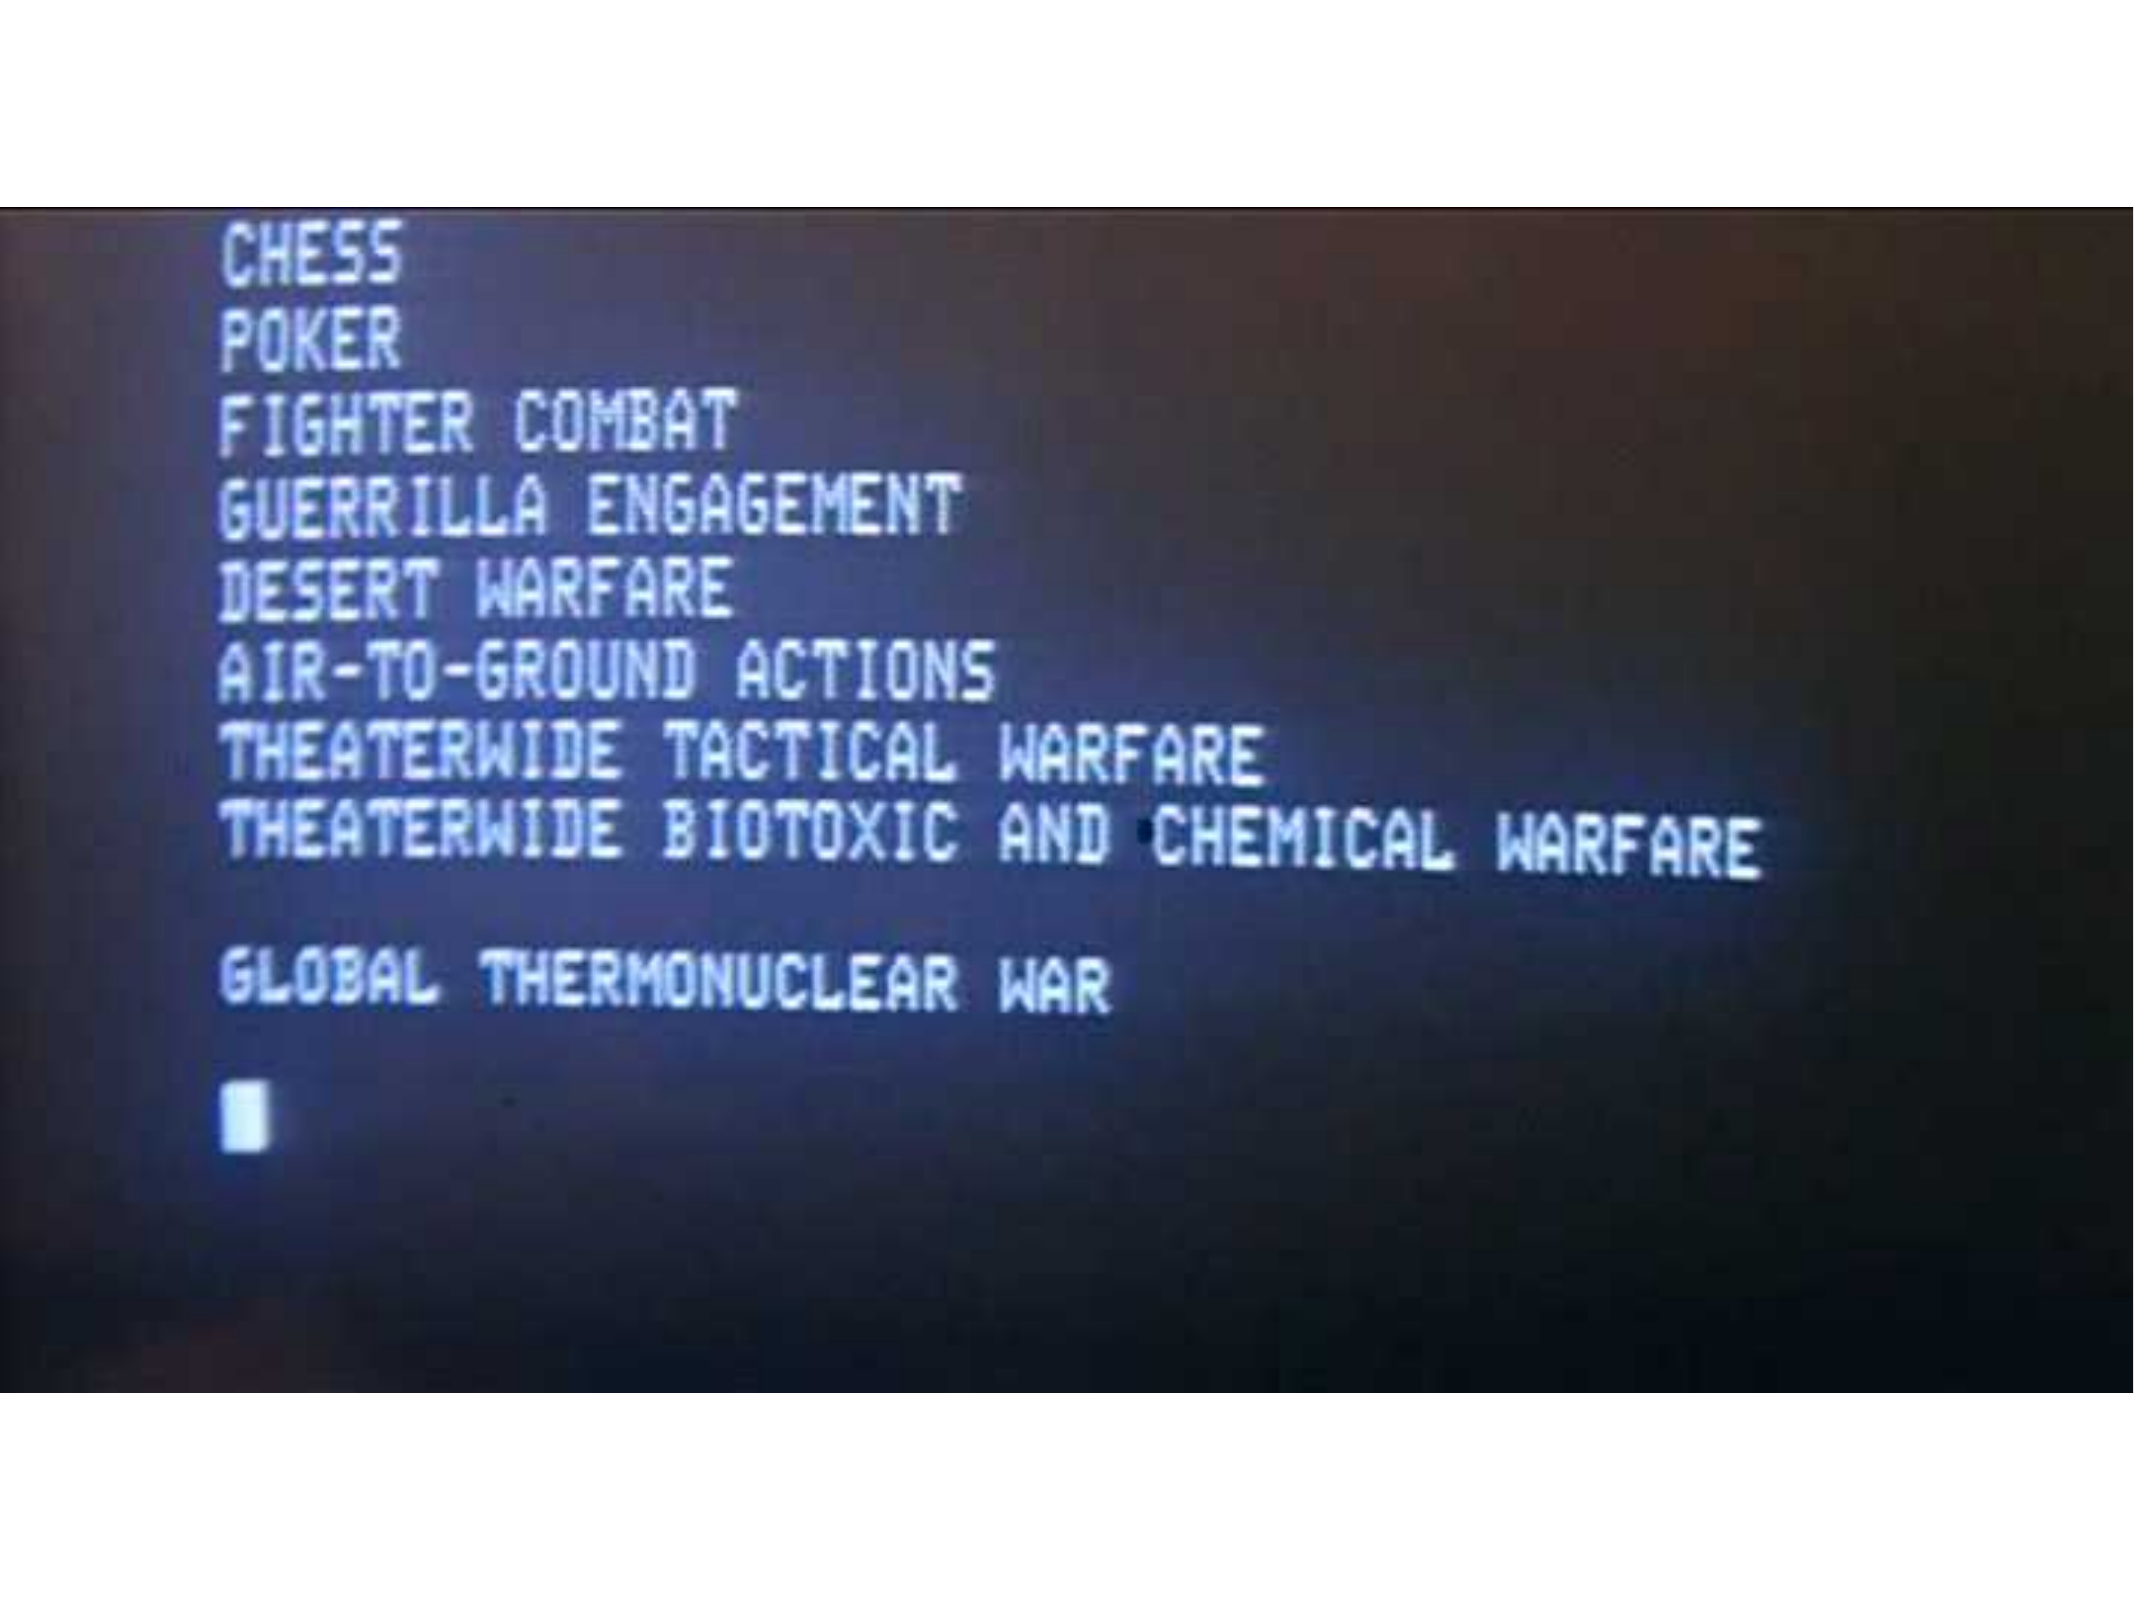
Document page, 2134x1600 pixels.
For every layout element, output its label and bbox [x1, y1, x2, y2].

picture [0, 207, 2134, 1393]
